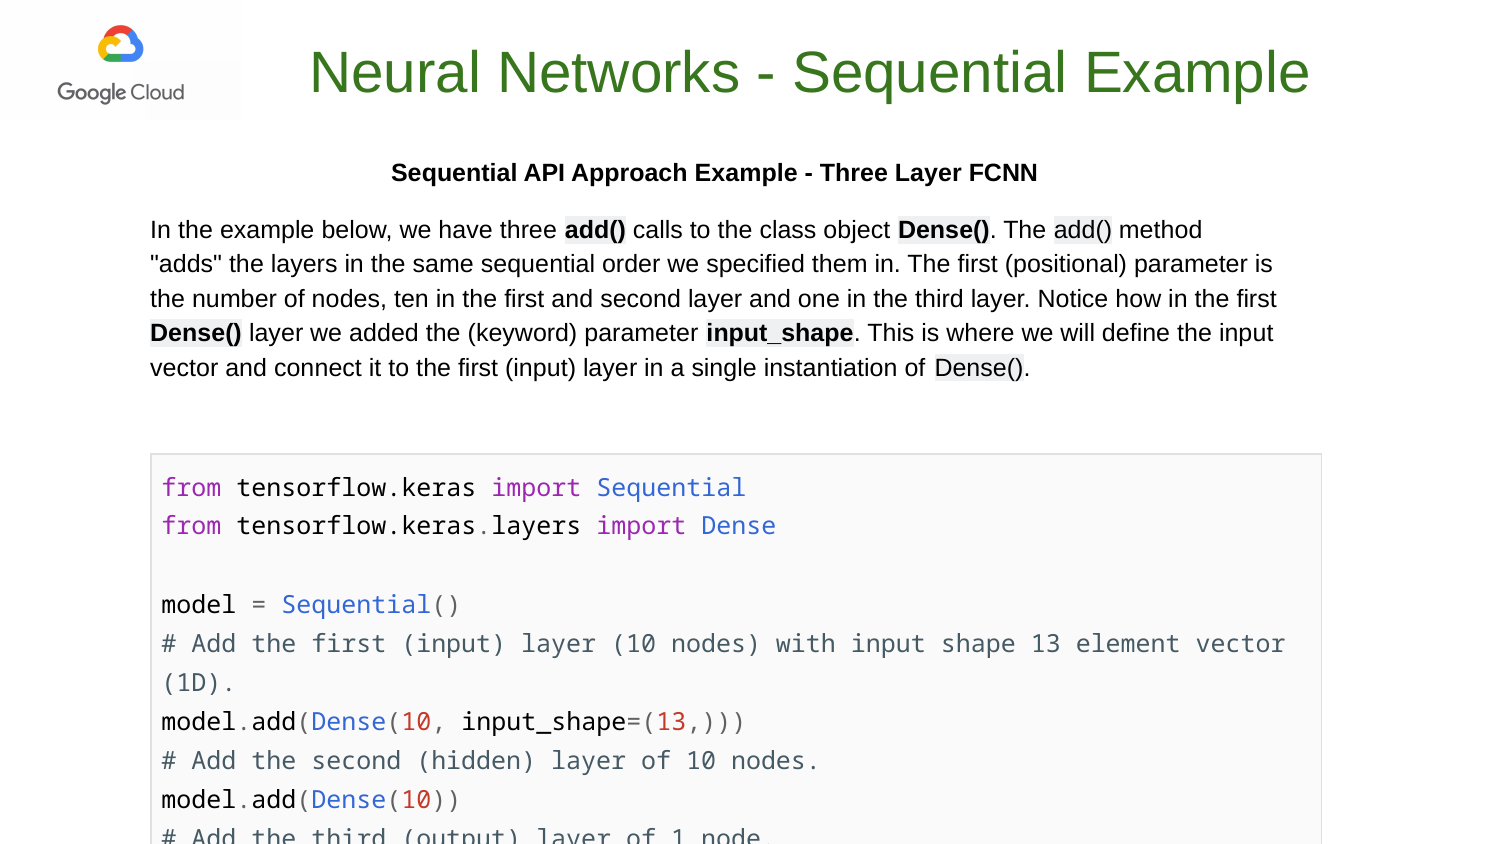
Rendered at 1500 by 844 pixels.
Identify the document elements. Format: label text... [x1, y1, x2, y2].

picture [0, 0, 241, 121]
subtitle Neural Networks - Sequential Example [111, 19, 1500, 150]
text_box Sequential API Approach Example - Three Layer FCNN In the example below, we have three add() calls to the class object Dense(). The add() method "adds" the layers in the same sequential order we specified them in. The first (positional) parameter is the number of nodes, ten in the first and second layer and one in the third layer. Notice how in the first Dense() layer we added the (keyword) parameter input_shape. This is where we will define the input vector and connect it to the first (input) layer in a single instantiation of Dense(). [135, 136, 1296, 803]
table_header from tensorflow.keras import Sequential from tensorflow.keras.layers import Dense model = Sequential() # Add the first (input) layer (10 nodes) with input shape 13 element vector (1D). model.add(Dense(10, input_shape=(13,))) # Add the second (hidden) layer of 10 nodes. model.add(Dense(10)) # Add the third (output) layer of 1 node. model.add(Dense(1)) [152, 455, 1321, 844]
